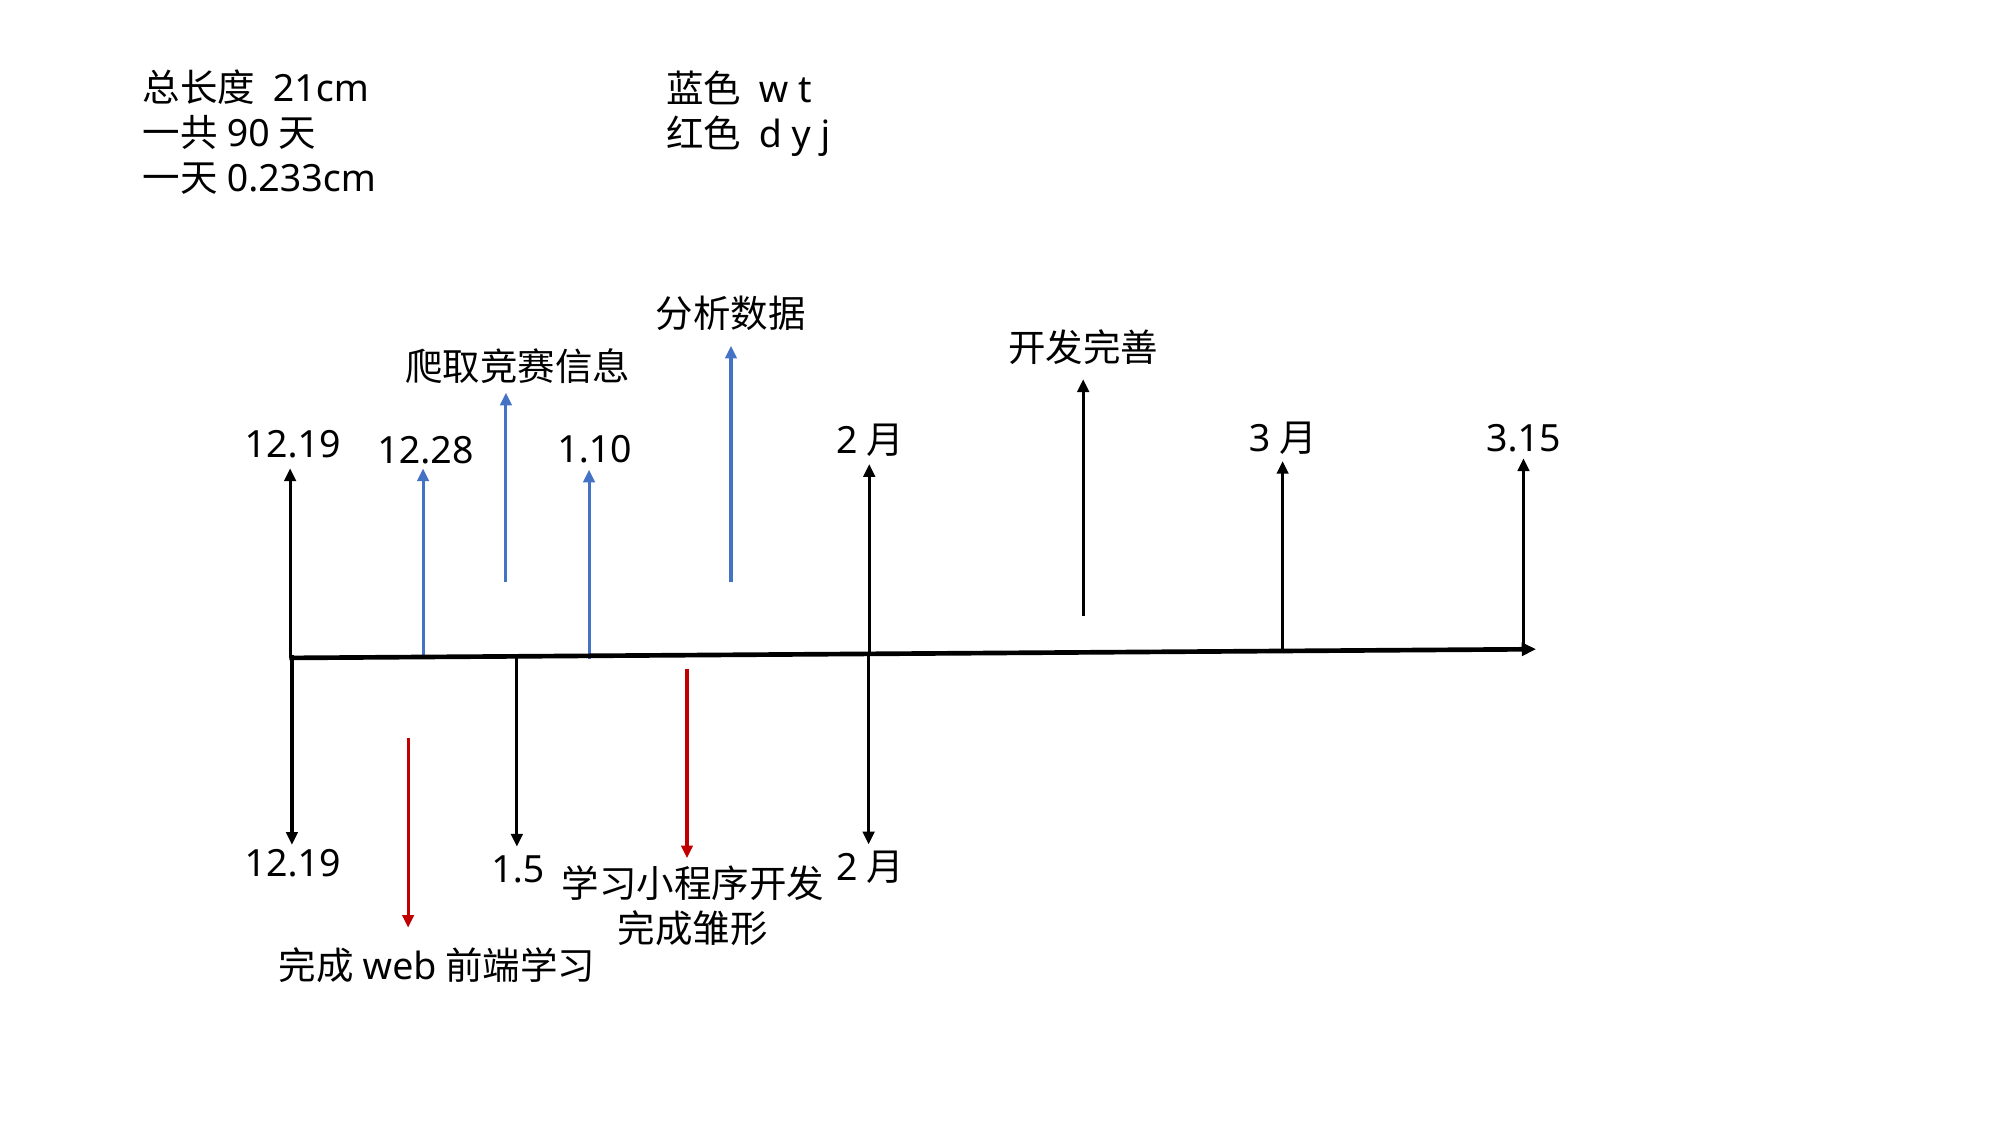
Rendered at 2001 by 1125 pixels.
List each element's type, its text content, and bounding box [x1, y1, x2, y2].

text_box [352, 649, 825, 658]
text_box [233, 655, 352, 893]
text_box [233, 412, 352, 655]
text_box 蓝色 w t 红色 d y j [651, 57, 1048, 163]
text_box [915, 649, 1536, 658]
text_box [1238, 406, 1327, 651]
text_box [1474, 406, 1573, 648]
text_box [389, 335, 640, 583]
text_box 总长度 21cm 一共90天 一天0.233cm [128, 56, 525, 207]
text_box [478, 657, 558, 738]
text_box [545, 583, 644, 649]
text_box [545, 668, 841, 958]
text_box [992, 316, 1175, 616]
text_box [825, 654, 915, 897]
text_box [274, 738, 600, 996]
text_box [366, 418, 485, 649]
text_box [640, 282, 822, 583]
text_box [825, 408, 915, 654]
